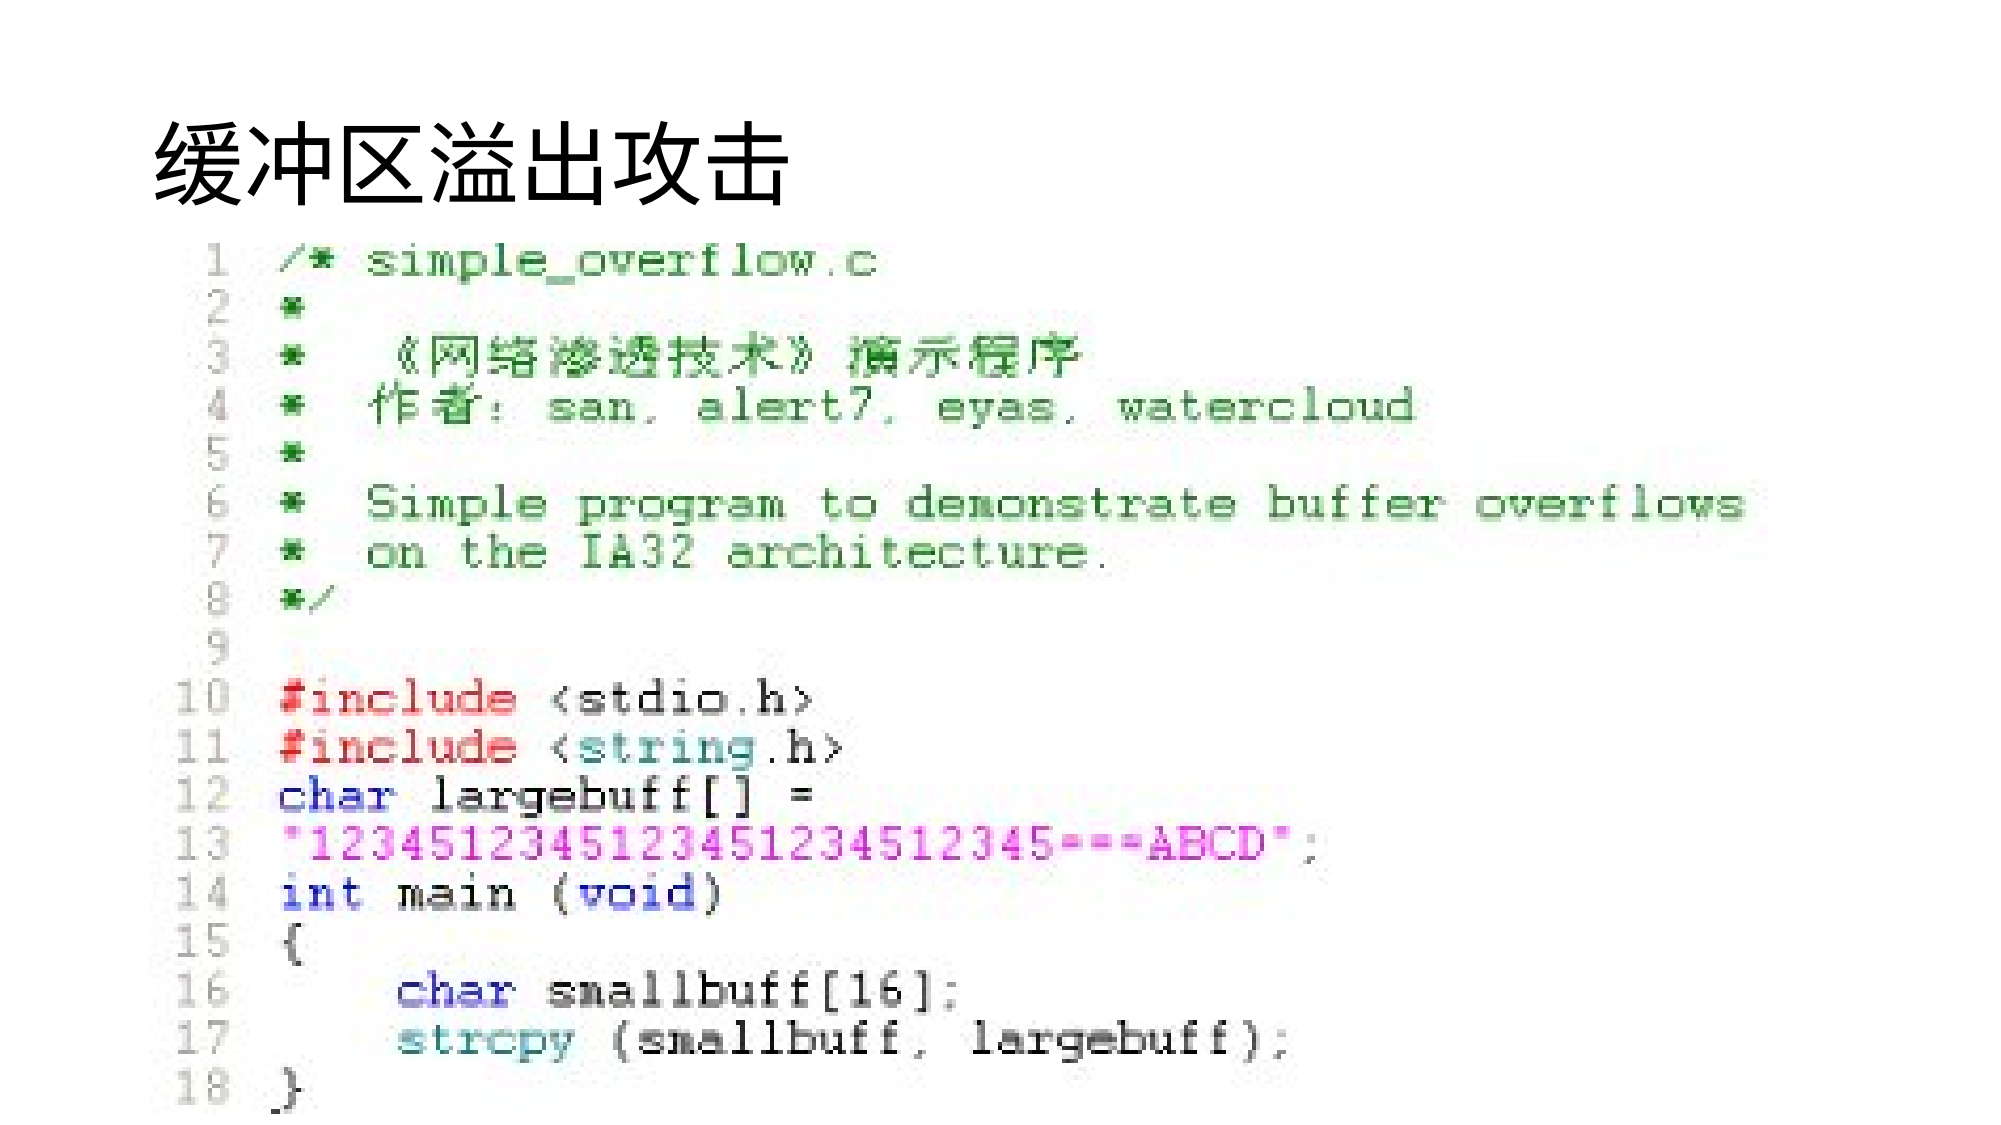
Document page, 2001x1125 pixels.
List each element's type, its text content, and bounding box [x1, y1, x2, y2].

title 缓冲区溢出攻击 [137, 59, 1863, 278]
picture [149, 243, 1768, 1114]
